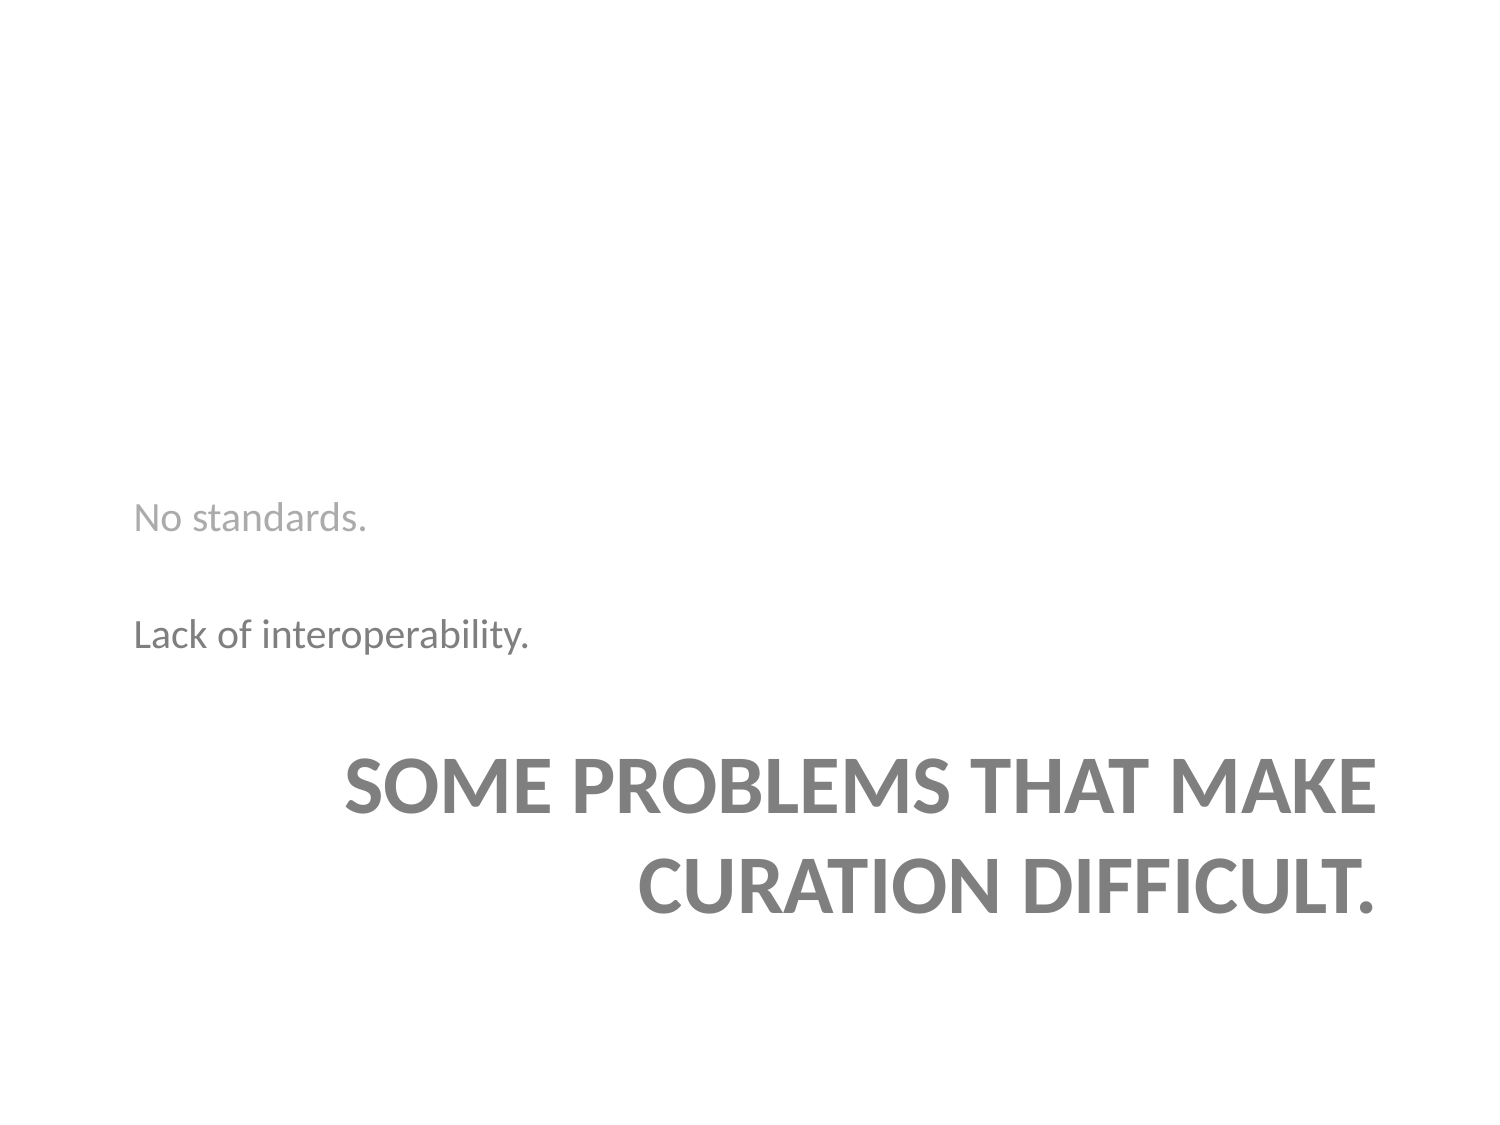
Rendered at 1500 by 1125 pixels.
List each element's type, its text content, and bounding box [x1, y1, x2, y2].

list No standards. Lack of interoperability. [118, 62, 1394, 723]
title Some Problems that make curation difficult. [118, 723, 1394, 947]
